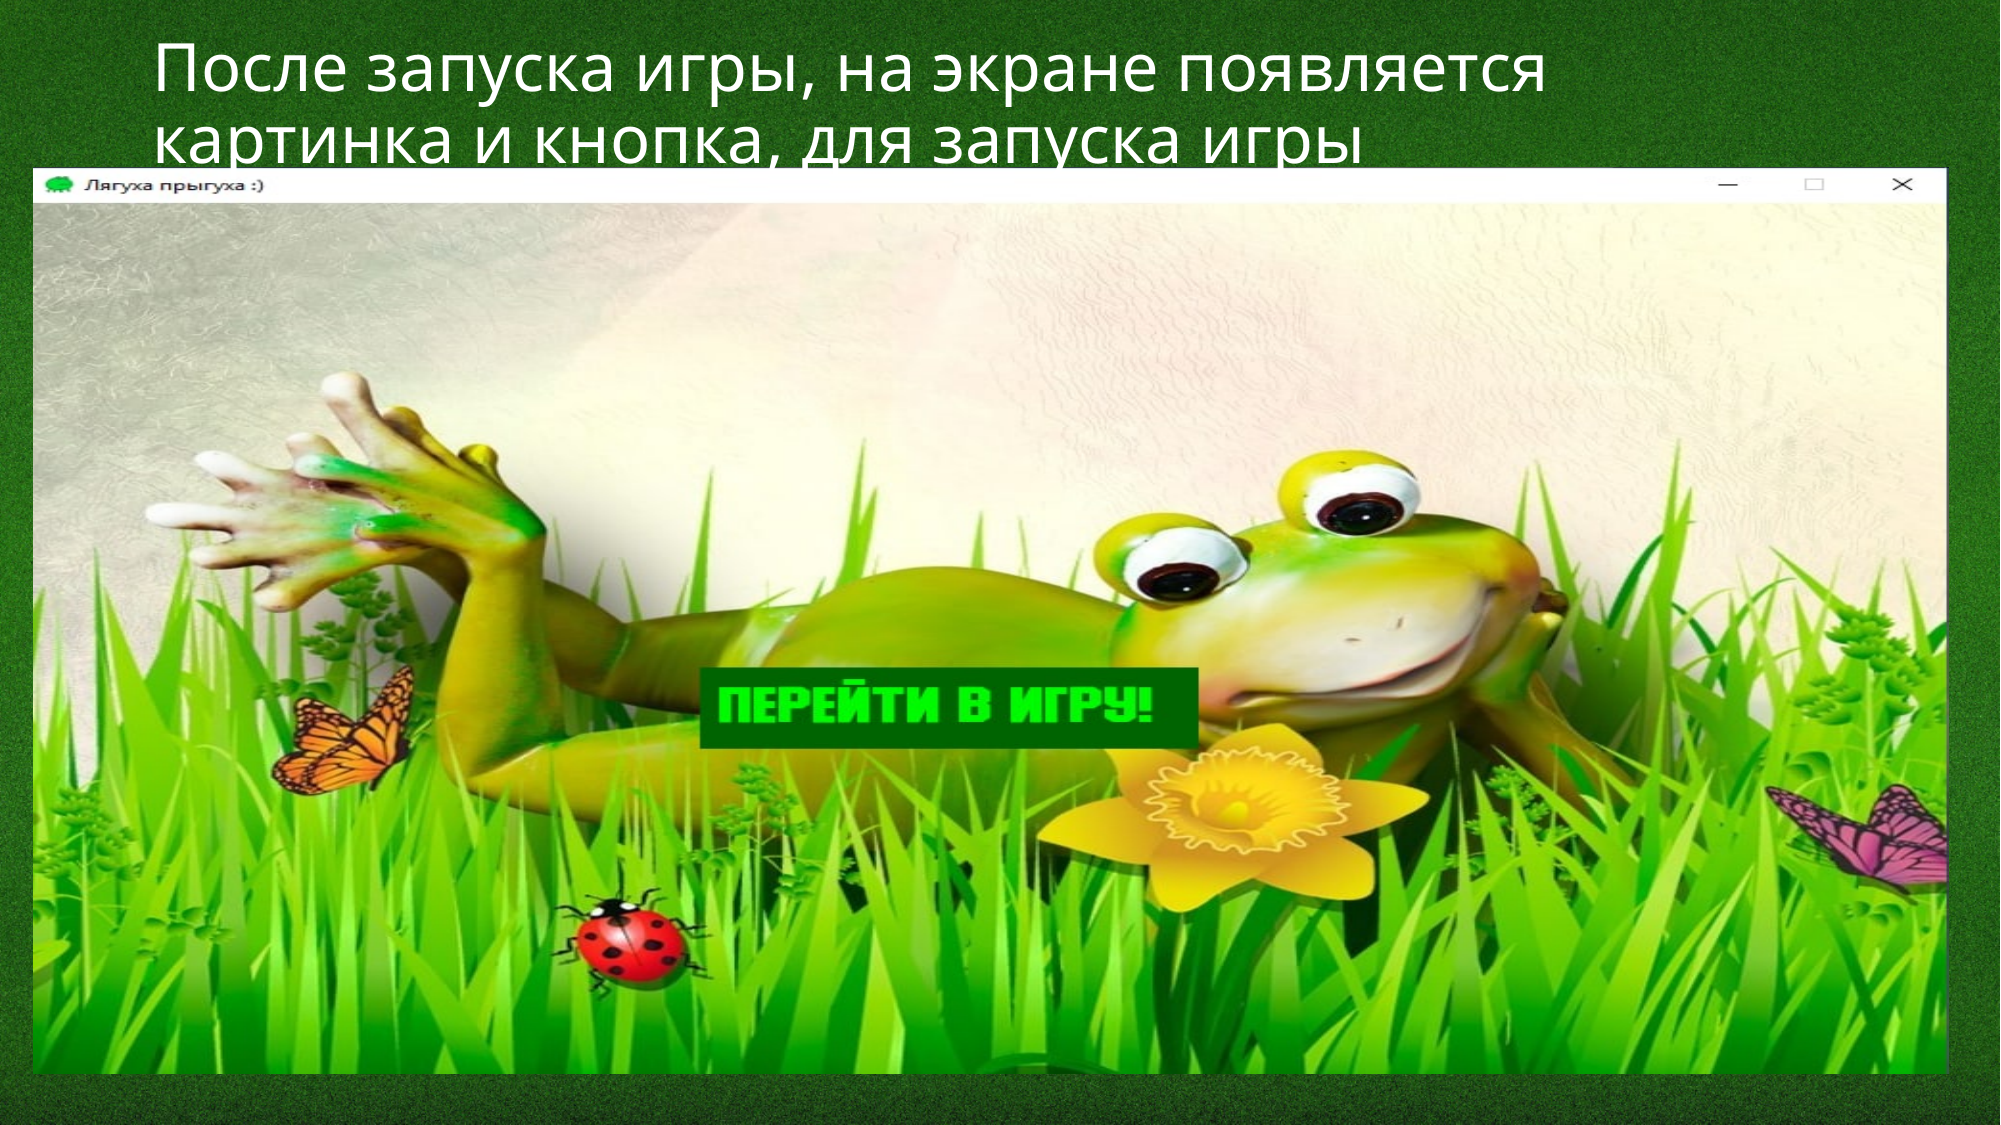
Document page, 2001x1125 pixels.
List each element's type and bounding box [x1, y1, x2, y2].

list [33, 167, 1949, 1074]
picture [0, 0, 2000, 1125]
